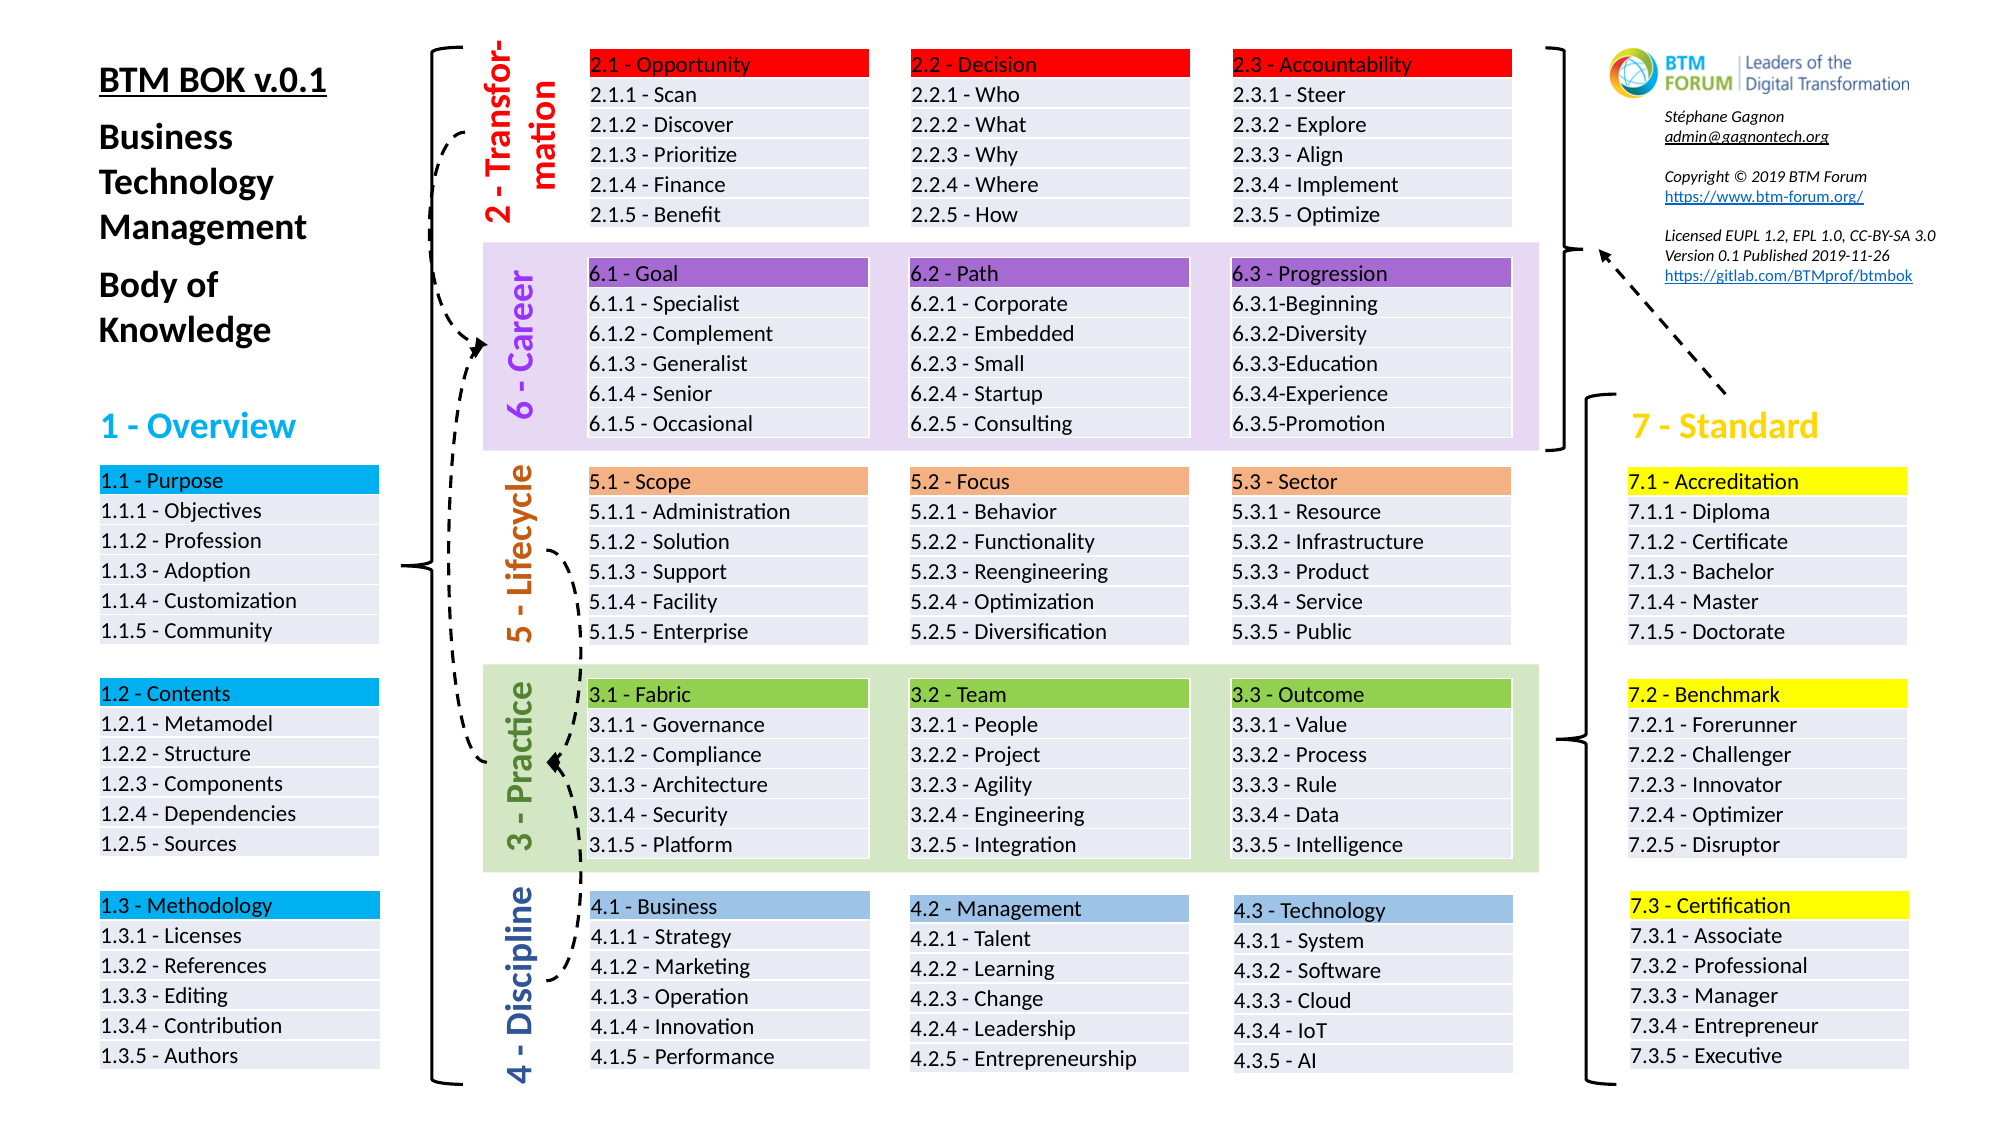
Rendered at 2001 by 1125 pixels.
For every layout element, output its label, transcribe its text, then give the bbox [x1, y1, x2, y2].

text_box [1555, 393, 1617, 1086]
table_cell 6.2.3 - Small [910, 348, 1189, 377]
table_cell 2.3.1 - Steer [1233, 79, 1512, 107]
table_cell 4.1.5 - Performance [590, 1041, 870, 1069]
table_header 5.2 - Focus [910, 467, 1189, 495]
text_box Stéphane Gagnon admin@gagnontech.org Copyright © 2019 BTM Forum https://www.btm-forum.org/ Licensed EUPL 1.2, EPL 1.0, CC-BY-SA 3.0 Version 0.1 Published 2019-11-26 https://gitlab.com/BTMprof/btmbok [1650, 98, 1956, 293]
table_cell 5.2.5 - Diversification [910, 617, 1189, 645]
table_cell 1.1.1 - Objectives [100, 495, 379, 524]
table_cell 3.1.5 - Platform [588, 829, 868, 858]
table_cell 7.1.2 - Certificate [1628, 527, 1907, 555]
table_cell 2.2.1 - Who [911, 79, 1190, 107]
text_box 4 - Discipline [486, 862, 547, 1099]
text_box 2 - Transfor- mation [464, 24, 570, 240]
table_cell 6.1.3 - Generalist [589, 348, 868, 377]
table_header 5.1 - Scope [589, 467, 868, 495]
table_header 1.2 - Contents [100, 678, 379, 706]
table_cell 1.1.3 - Adoption [100, 555, 379, 584]
table_cell 4.1.2 - Marketing [590, 951, 870, 979]
table_cell 3.1.3 - Architecture [588, 769, 868, 798]
table_cell 4.2.3 - Change [910, 984, 1189, 1012]
table_cell 6.1.2 - Complement [589, 318, 868, 347]
table_cell 6.2.2 - Embedded [910, 318, 1189, 347]
table_cell 5.1.3 - Support [589, 557, 868, 585]
table_cell 7.2.5 - Disruptor [1628, 829, 1907, 858]
table_cell 7.1.4 - Master [1628, 587, 1907, 615]
table_cell 7.1.5 - Doctorate [1628, 617, 1907, 645]
table_cell 3.2.2 - Project [910, 739, 1189, 768]
table_header 2.1 - Opportunity [590, 49, 869, 77]
table_cell 1.2.1 - Metamodel [100, 708, 379, 736]
table_cell 3.1.2 - Compliance [588, 739, 868, 768]
table_cell 2.2.3 - Why [911, 139, 1190, 167]
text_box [464, 132, 488, 345]
table_cell 5.3.5 - Public [1232, 617, 1511, 645]
table_cell 4.3.4 - IoT [1234, 1015, 1513, 1043]
table_cell 4.1.4 - Innovation [590, 1011, 870, 1039]
text_box 3 - Practice [486, 659, 547, 862]
table_cell 2.2.5 - How [911, 199, 1190, 227]
table_cell 3.3.1 - Value [1232, 709, 1511, 738]
table_cell 5.1.4 - Facility [589, 587, 868, 615]
table_header 1.1 - Purpose [100, 465, 379, 494]
table_cell 3.1.4 - Security [588, 799, 868, 828]
table_header 2.3 - Accountability [1233, 49, 1512, 77]
table_cell 5.1.5 - Enterprise [589, 617, 868, 645]
table_cell 2.3.2 - Explore [1233, 109, 1512, 137]
table_cell 4.2.2 - Learning [910, 954, 1189, 982]
table_cell 2.1.4 - Finance [590, 169, 869, 197]
table_cell 3.2.1 - People [910, 709, 1189, 738]
table_cell 6.2.4 - Startup [910, 378, 1189, 407]
table_cell 7.3.5 - Executive [1630, 1041, 1909, 1069]
table_cell 4.3.3 - Cloud [1234, 985, 1513, 1013]
table_cell 5.2.2 - Functionality [910, 527, 1189, 555]
table_header 7.1 - Accreditation [1628, 467, 1907, 495]
table_cell 1.3.1 - Licenses [100, 921, 380, 949]
table_cell 6.1.4 - Senior [589, 378, 868, 407]
table_header 7.3 - Certification [1630, 891, 1909, 919]
table_cell 5.1.1 - Administration [589, 497, 868, 525]
table_cell 6.2.5 - Consulting [910, 408, 1189, 437]
table_cell 6.1.1 - Specialist [589, 288, 868, 317]
table_cell 4.2.5 - Entrepreneurship [910, 1044, 1189, 1072]
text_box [1598, 249, 1726, 394]
table_cell 5.1.2 - Solution [589, 527, 868, 555]
table_cell 4.1.1 - Strategy [590, 921, 870, 949]
table_header 3.3 - Outcome [1232, 679, 1511, 708]
table_cell 3.3.5 - Intelligence [1232, 829, 1511, 858]
table_cell 2.3.3 - Align [1233, 139, 1512, 167]
text_box 7 - Standard [1617, 394, 1835, 454]
table_cell 5.2.1 - Behavior [910, 497, 1189, 525]
table_cell 1.2.5 - Sources [100, 828, 379, 856]
table_cell 1.1.2 - Profession [100, 525, 379, 554]
table_cell 5.3.2 - Infrastructure [1232, 527, 1511, 555]
table_cell 7.3.3 - Manager [1630, 981, 1909, 1009]
table_cell 6.3.4-Experience [1232, 378, 1511, 407]
text_box [548, 664, 1540, 873]
table_cell 7.3.1 - Associate [1630, 921, 1909, 949]
table_cell 2.1.1 - Scan [590, 79, 869, 107]
table_cell 2.1.2 - Discover [590, 109, 869, 137]
text_box 6 - Career [487, 255, 548, 435]
table_cell 6.1.5 - Occasional [589, 408, 868, 437]
table_header 6.3 - Progression [1232, 258, 1511, 287]
table_header 5.3 - Sector [1232, 467, 1511, 495]
table_header 1.3 - Methodology [100, 891, 380, 919]
table_cell 5.2.4 - Optimization [910, 587, 1189, 615]
table_cell 4.1.3 - Operation [590, 981, 870, 1009]
table_cell 6.3.1-Beginning [1232, 288, 1511, 317]
table_cell 3.3.2 - Process [1232, 739, 1511, 768]
table_cell 2.2.2 - What [911, 109, 1190, 137]
table_cell 5.3.4 - Service [1232, 587, 1511, 615]
table_cell 4.3.2 - Software [1234, 955, 1513, 983]
table_cell 5.3.1 - Resource [1232, 497, 1511, 525]
text_box [400, 45, 464, 1086]
table_cell 6.3.3-Education [1232, 348, 1511, 377]
table_cell 6.2.1 - Corporate [910, 288, 1189, 317]
text_box [487, 242, 1540, 451]
table_header 6.2 - Path [910, 258, 1189, 287]
table_cell 1.1.5 - Community [100, 615, 379, 644]
table_header 4.2 - Management [910, 895, 1189, 922]
table_header 6.1 - Goal [589, 258, 868, 287]
table_cell 3.3.3 - Rule [1232, 769, 1511, 798]
table_cell 7.2.3 - Innovator [1628, 769, 1907, 798]
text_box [483, 346, 487, 763]
table_cell 2.3.4 - Implement [1233, 169, 1512, 197]
table_header 4.1 - Business [590, 891, 870, 919]
table_cell 1.2.3 - Components [100, 768, 379, 796]
table_cell 7.3.2 - Professional [1630, 951, 1909, 979]
table_header 3.2 - Team [910, 679, 1189, 708]
table_header 2.2 - Decision [911, 49, 1190, 77]
table_cell 7.2.4 - Optimizer [1628, 799, 1907, 828]
table_cell 1.3.4 - Contribution [100, 1011, 380, 1039]
table_header 7.2 - Benchmark [1628, 679, 1907, 708]
text_box [1545, 46, 1584, 453]
table_cell 1.3.3 - Editing [100, 981, 380, 1009]
table_cell 3.1.1 - Governance [588, 709, 868, 738]
table_cell 2.1.5 - Benefit [590, 199, 869, 227]
table_cell 4.2.4 - Leadership [910, 1014, 1189, 1042]
table_cell 3.2.3 - Agility [910, 769, 1189, 798]
table_cell 4.2.1 - Talent [910, 924, 1189, 952]
table_cell 2.1.3 - Prioritize [590, 139, 869, 167]
text_box BTM BOK v.0.1 Business Technology Management Body of Knowledge [84, 47, 368, 357]
table_cell 1.3.5 - Authors [100, 1041, 380, 1069]
table_cell 7.2.2 - Challenger [1628, 739, 1907, 768]
table_cell 4.3.5 - AI [1234, 1045, 1513, 1073]
table_cell 7.1.1 - Diploma [1628, 497, 1907, 525]
table_cell 7.1.3 - Bachelor [1628, 557, 1907, 585]
table_cell 6.3.5-Promotion [1232, 408, 1511, 437]
table_cell 7.2.1 - Forerunner [1628, 709, 1907, 738]
picture [1607, 47, 1909, 99]
table_cell 7.3.4 - Entrepreneur [1630, 1011, 1909, 1039]
table_cell 5.3.3 - Product [1232, 557, 1511, 585]
table_cell 3.3.4 - Data [1232, 799, 1511, 828]
table_cell 2.2.4 - Where [911, 169, 1190, 197]
table_cell 6.3.2-Diversity [1232, 318, 1511, 347]
table_cell 1.2.2 - Structure [100, 738, 379, 766]
table_header 4.3 - Technology [1234, 895, 1513, 923]
table_cell 1.1.4 - Customization [100, 585, 379, 614]
table_cell 1.3.2 - References [100, 951, 380, 979]
text_box 5 - Lifecycle [487, 441, 547, 659]
table_cell 3.2.5 - Integration [910, 829, 1189, 858]
table_cell 1.2.4 - Dependencies [100, 798, 379, 826]
table_cell 3.2.4 - Engineering [910, 799, 1189, 828]
text_box 1 - Overview [84, 394, 320, 454]
table_header 3.1 - Fabric [588, 679, 868, 708]
table_cell 4.3.1 - System [1234, 925, 1513, 953]
table_cell 2.3.5 - Optimize [1233, 199, 1512, 227]
table_cell 5.2.3 - Reengineering [910, 557, 1189, 585]
